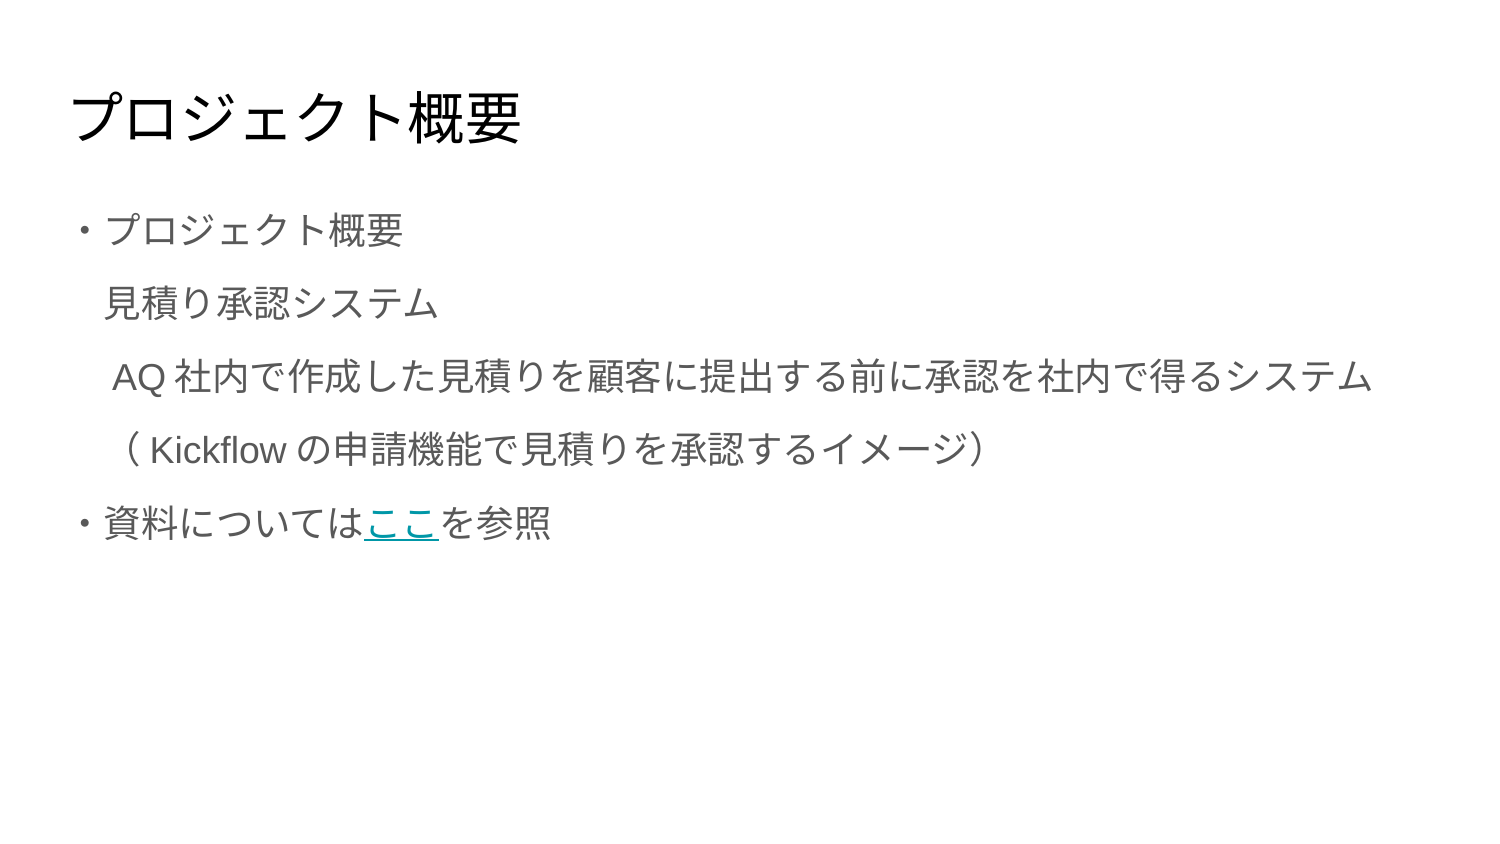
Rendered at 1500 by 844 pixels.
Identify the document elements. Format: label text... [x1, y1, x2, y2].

title プロジェクト概要 [51, 72, 1449, 167]
list ・プロジェクト概要 見積り承認システム AQ社内で作成した見積りを顧客に提出する前に承認を社内で得るシステム （Kickflowの申請機能で見積りを承認するイメージ） ・資料についてはここを参照 [51, 189, 1449, 750]
